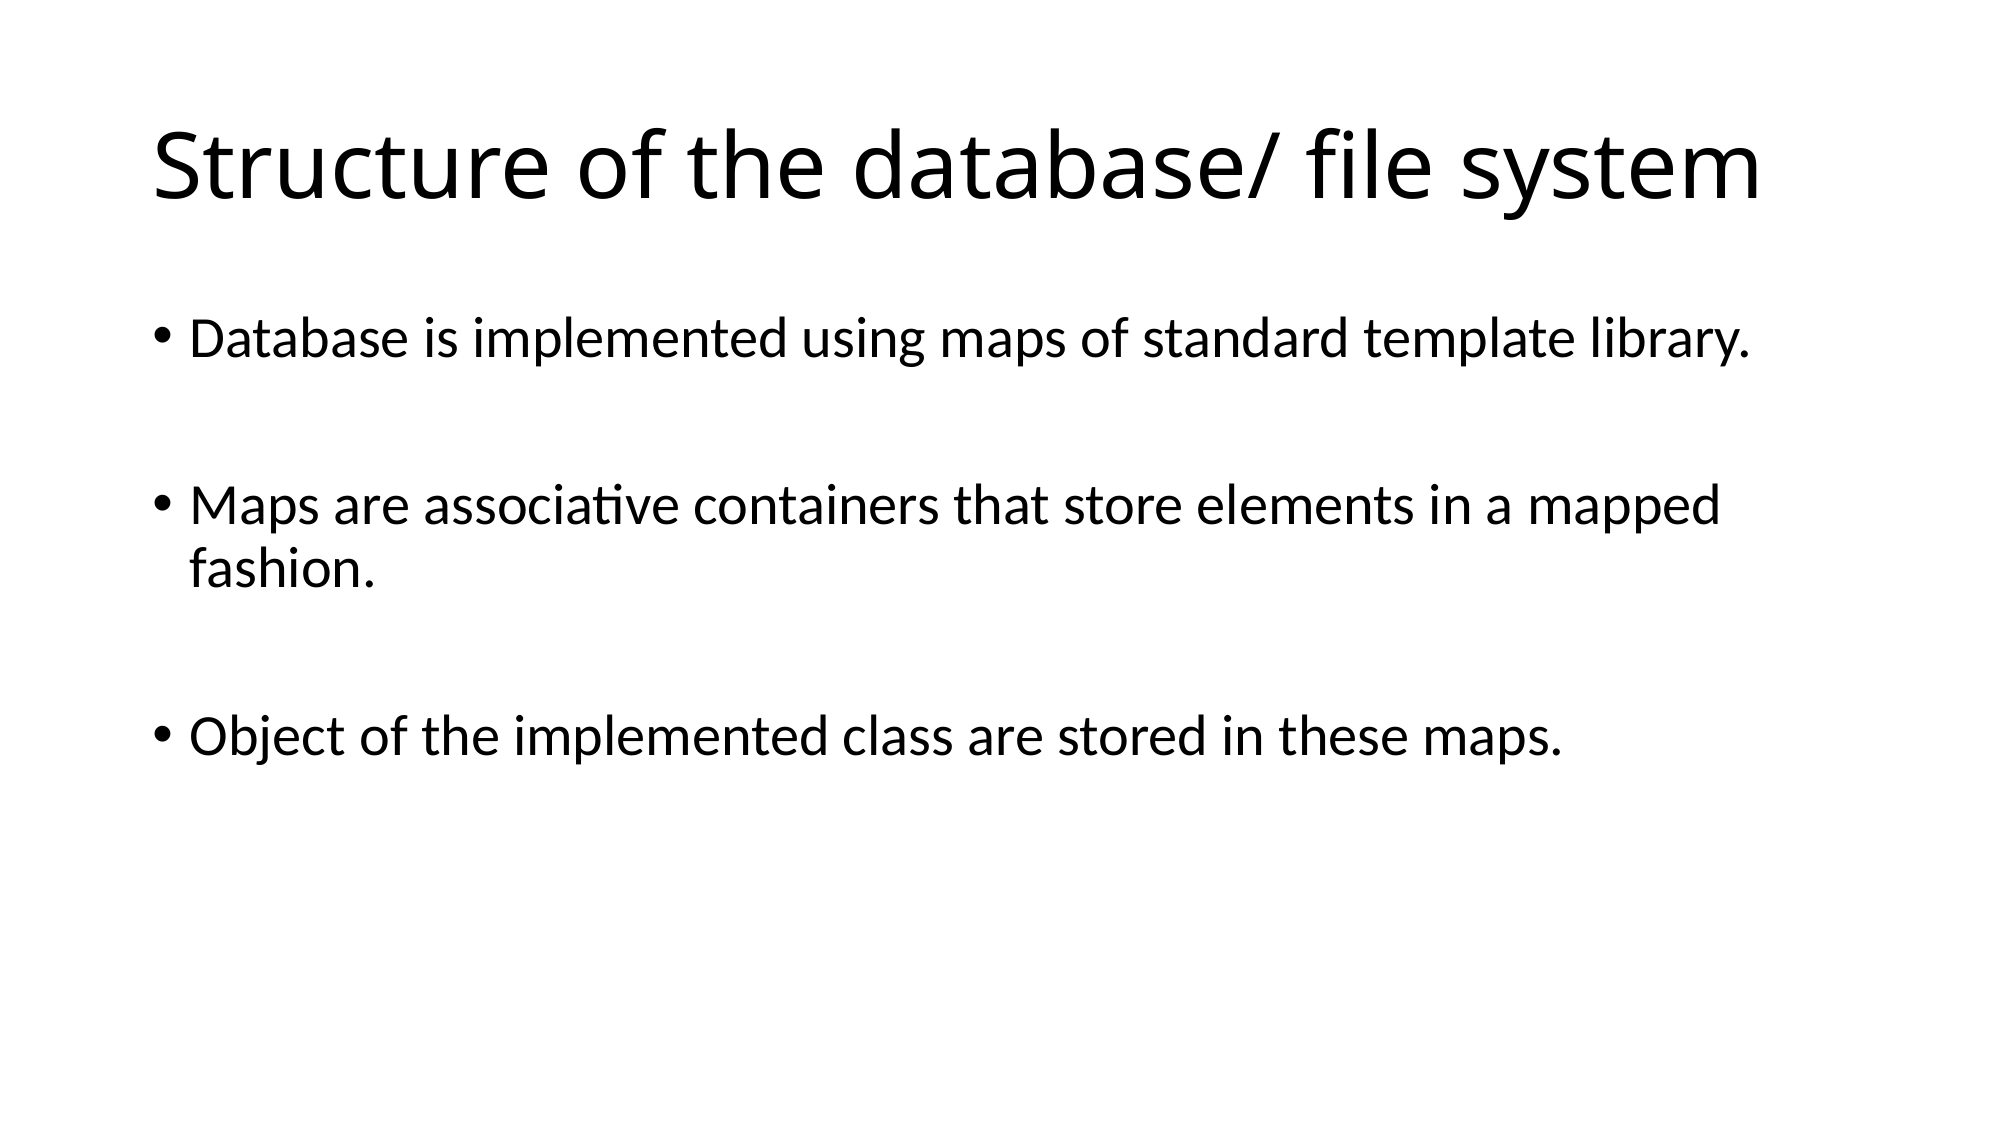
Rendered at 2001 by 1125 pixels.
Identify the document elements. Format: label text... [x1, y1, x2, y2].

list Database is implemented using maps of standard template library. Maps are associative containers that store elements in a mapped fashion. Object of the implemented class are stored in these maps. [137, 299, 1863, 1014]
title Structure of the database/ file system [137, 59, 1863, 278]
